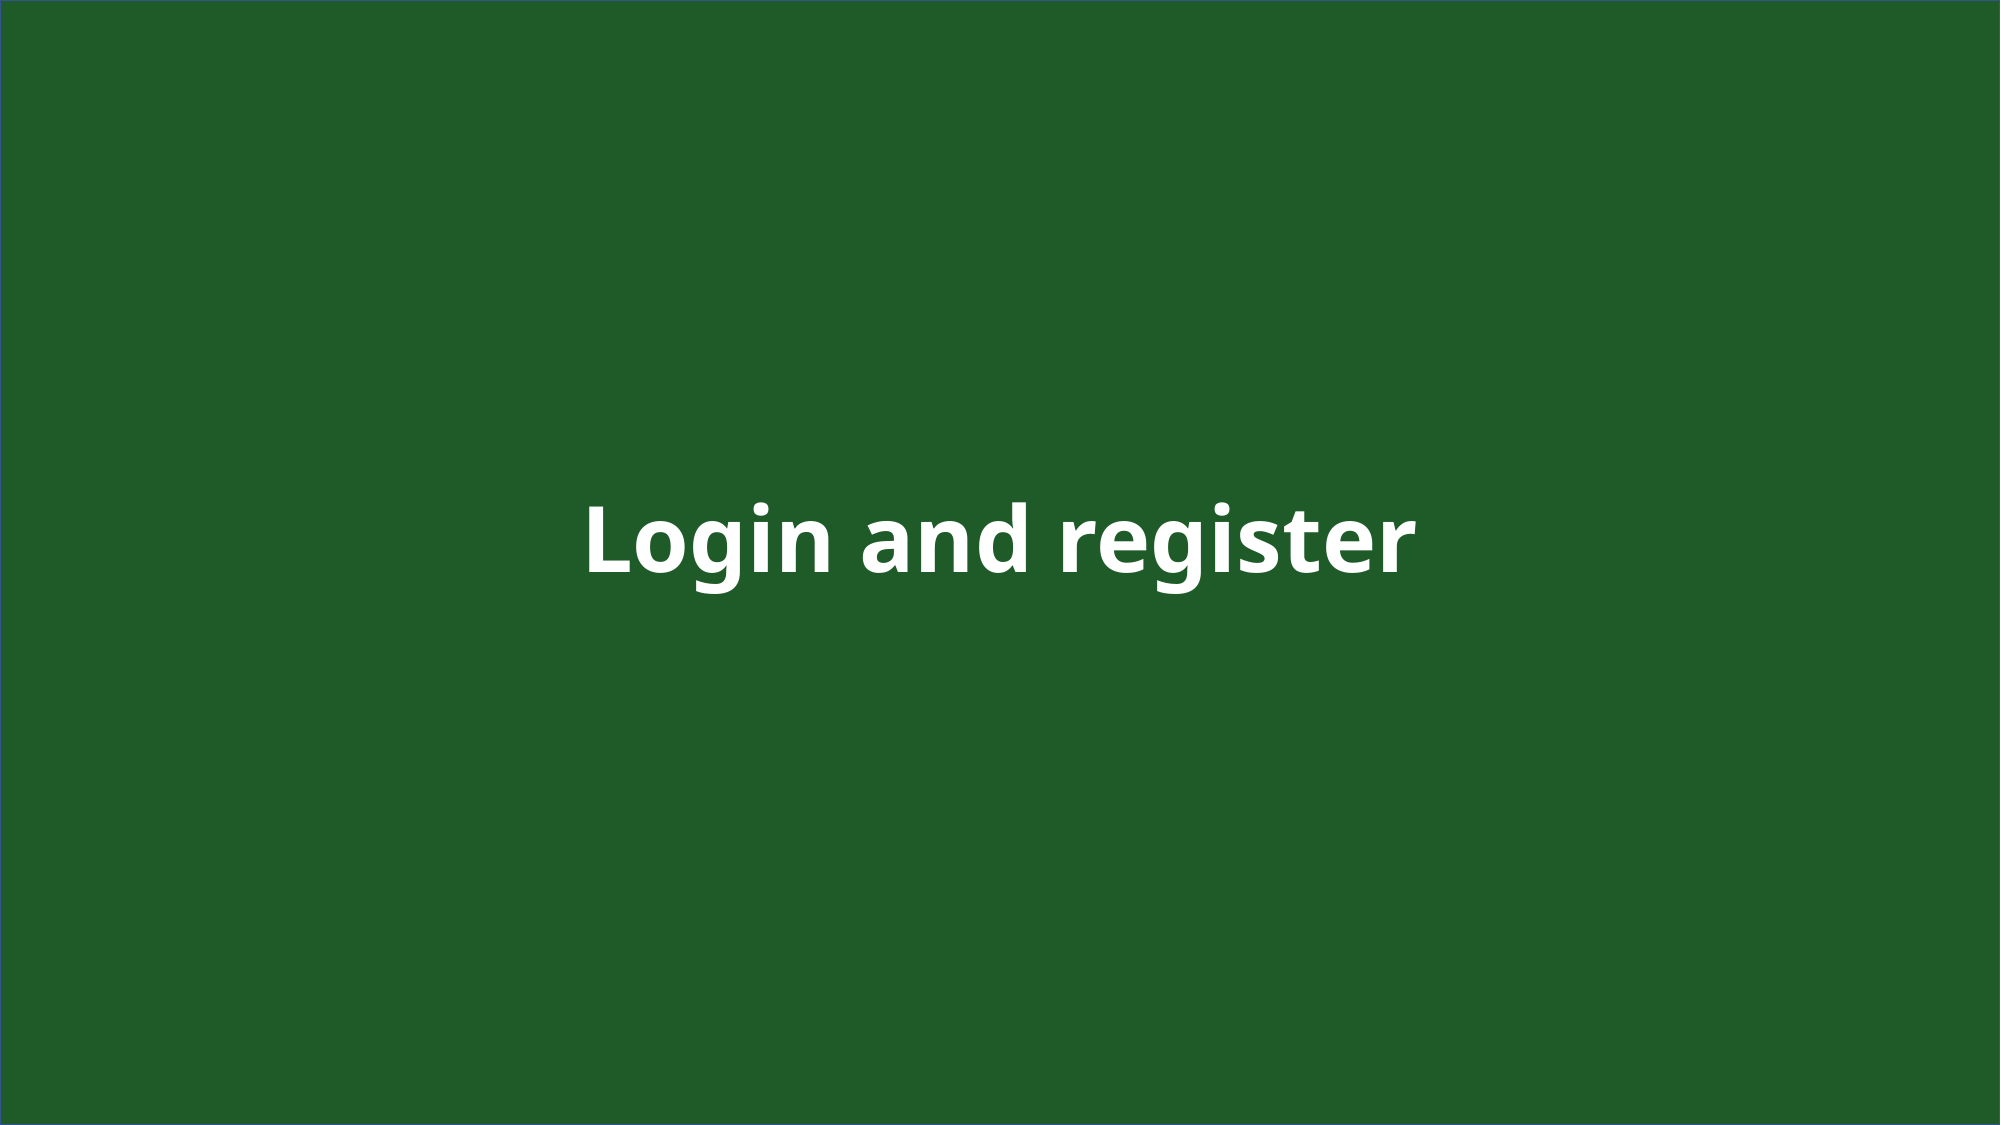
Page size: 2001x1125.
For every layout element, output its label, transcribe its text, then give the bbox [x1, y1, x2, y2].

text_box [0, 0, 2000, 1125]
text_box Login and register [137, 433, 1863, 651]
